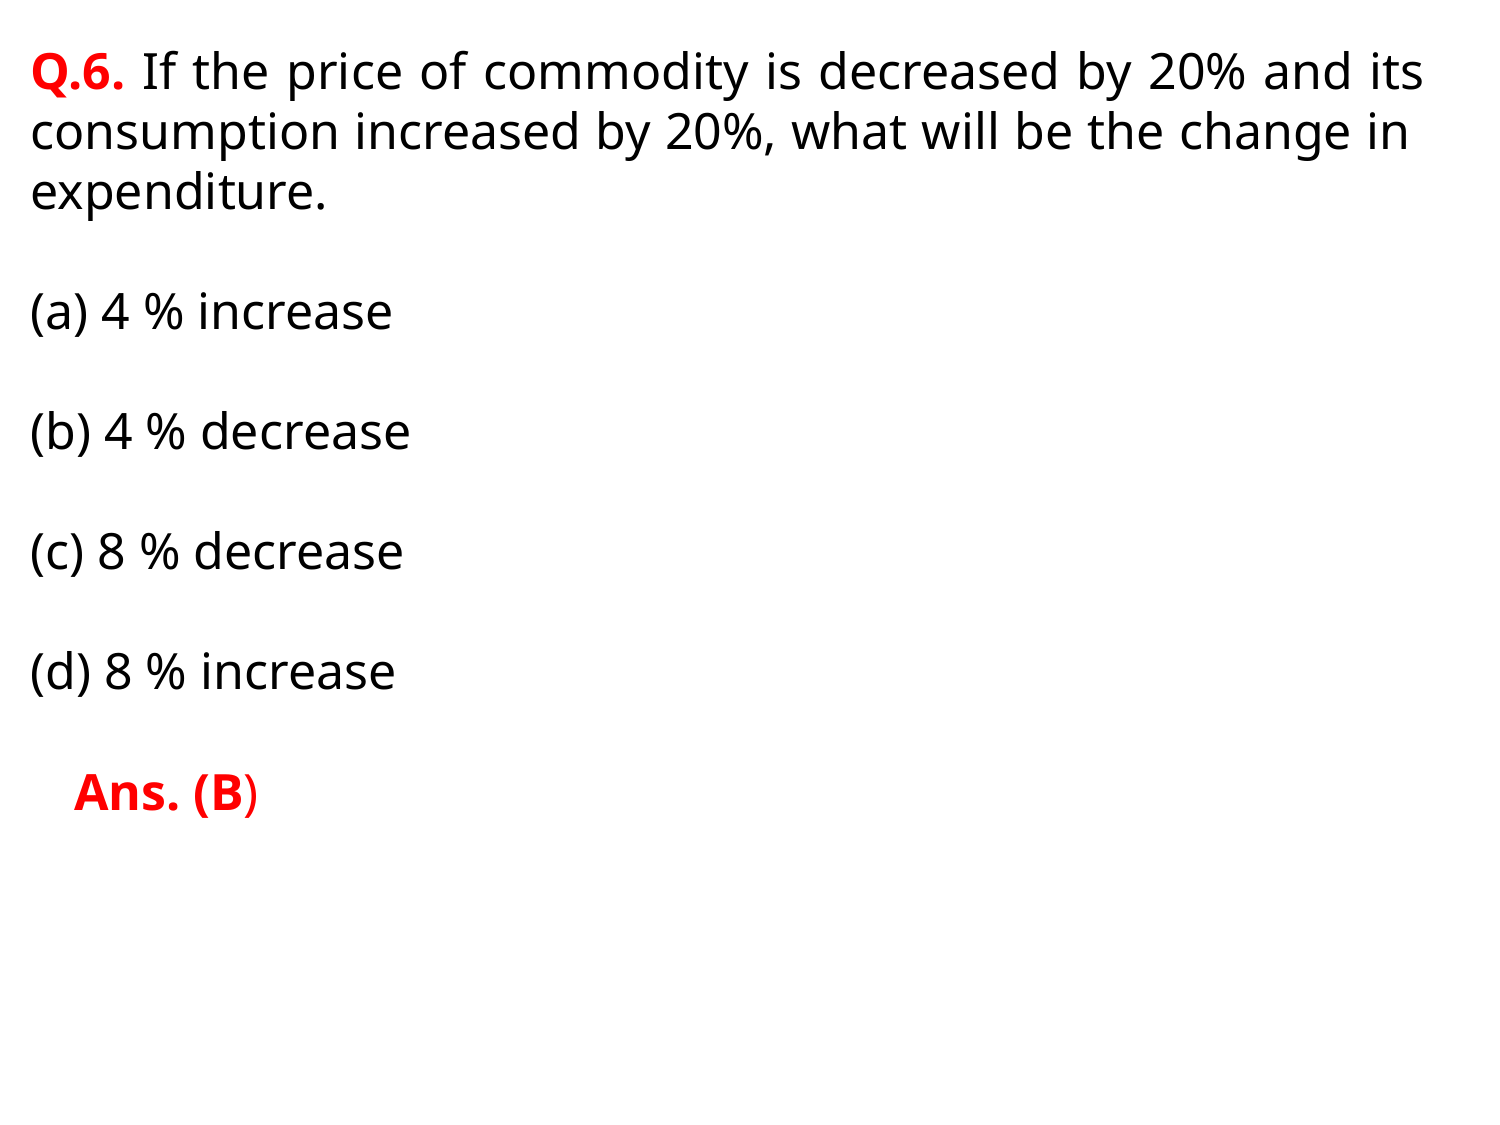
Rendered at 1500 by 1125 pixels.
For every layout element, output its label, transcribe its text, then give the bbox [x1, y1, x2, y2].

text_box Ans. (B) [59, 752, 406, 828]
text_box Q.6. If the price of commodity is decreased by 20% and its consumption increased by 20%, what will be the change in expenditure. 4 % increase 4 % decrease 8 % decrease 8 % increase [15, 31, 1441, 707]
